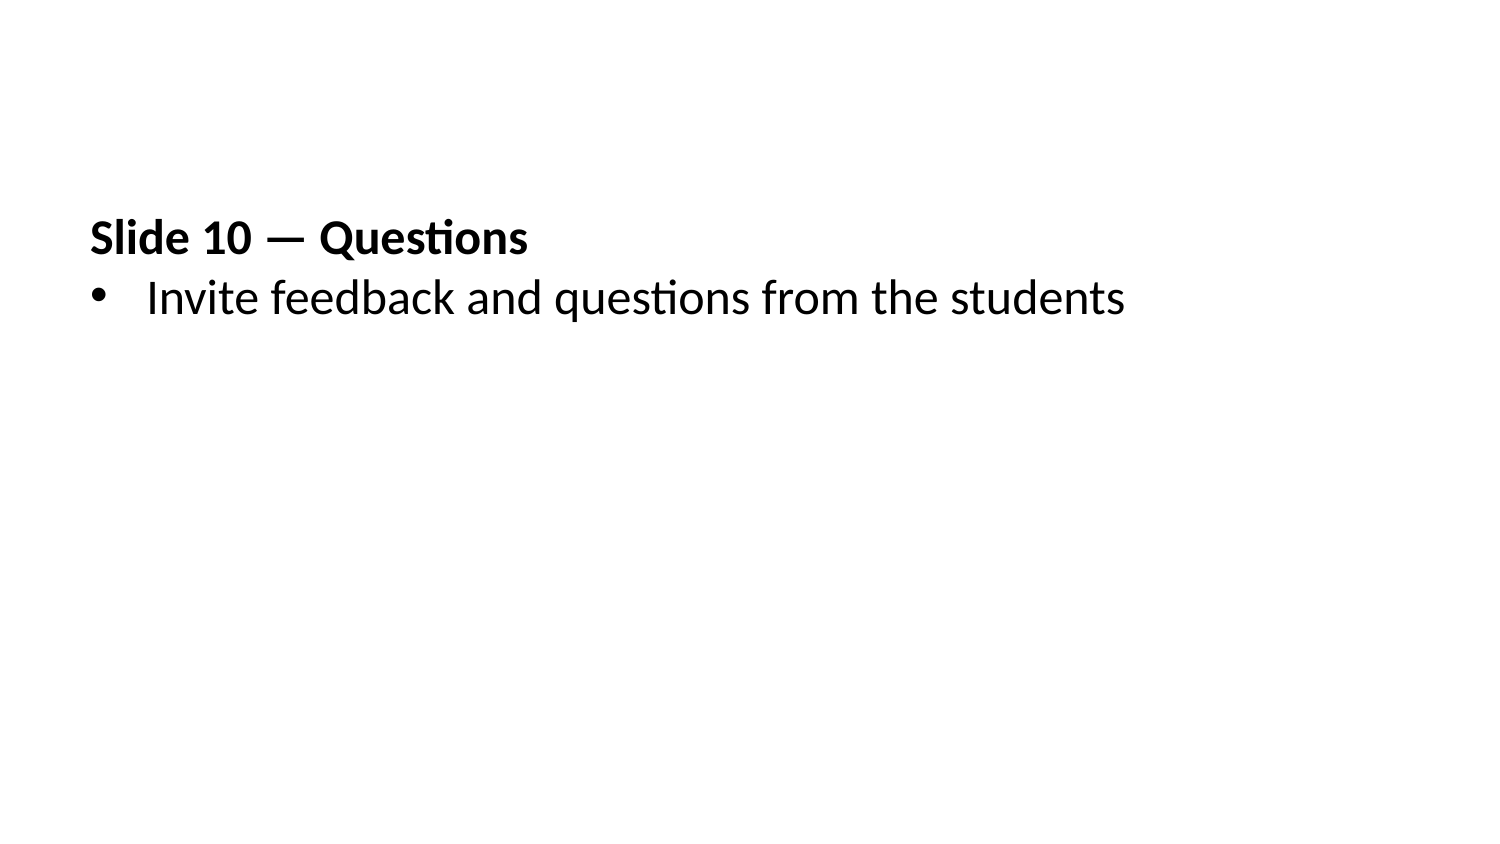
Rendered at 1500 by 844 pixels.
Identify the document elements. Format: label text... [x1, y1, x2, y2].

list Slide 10 — Questions Invite feedback and questions from the students [75, 196, 1425, 754]
